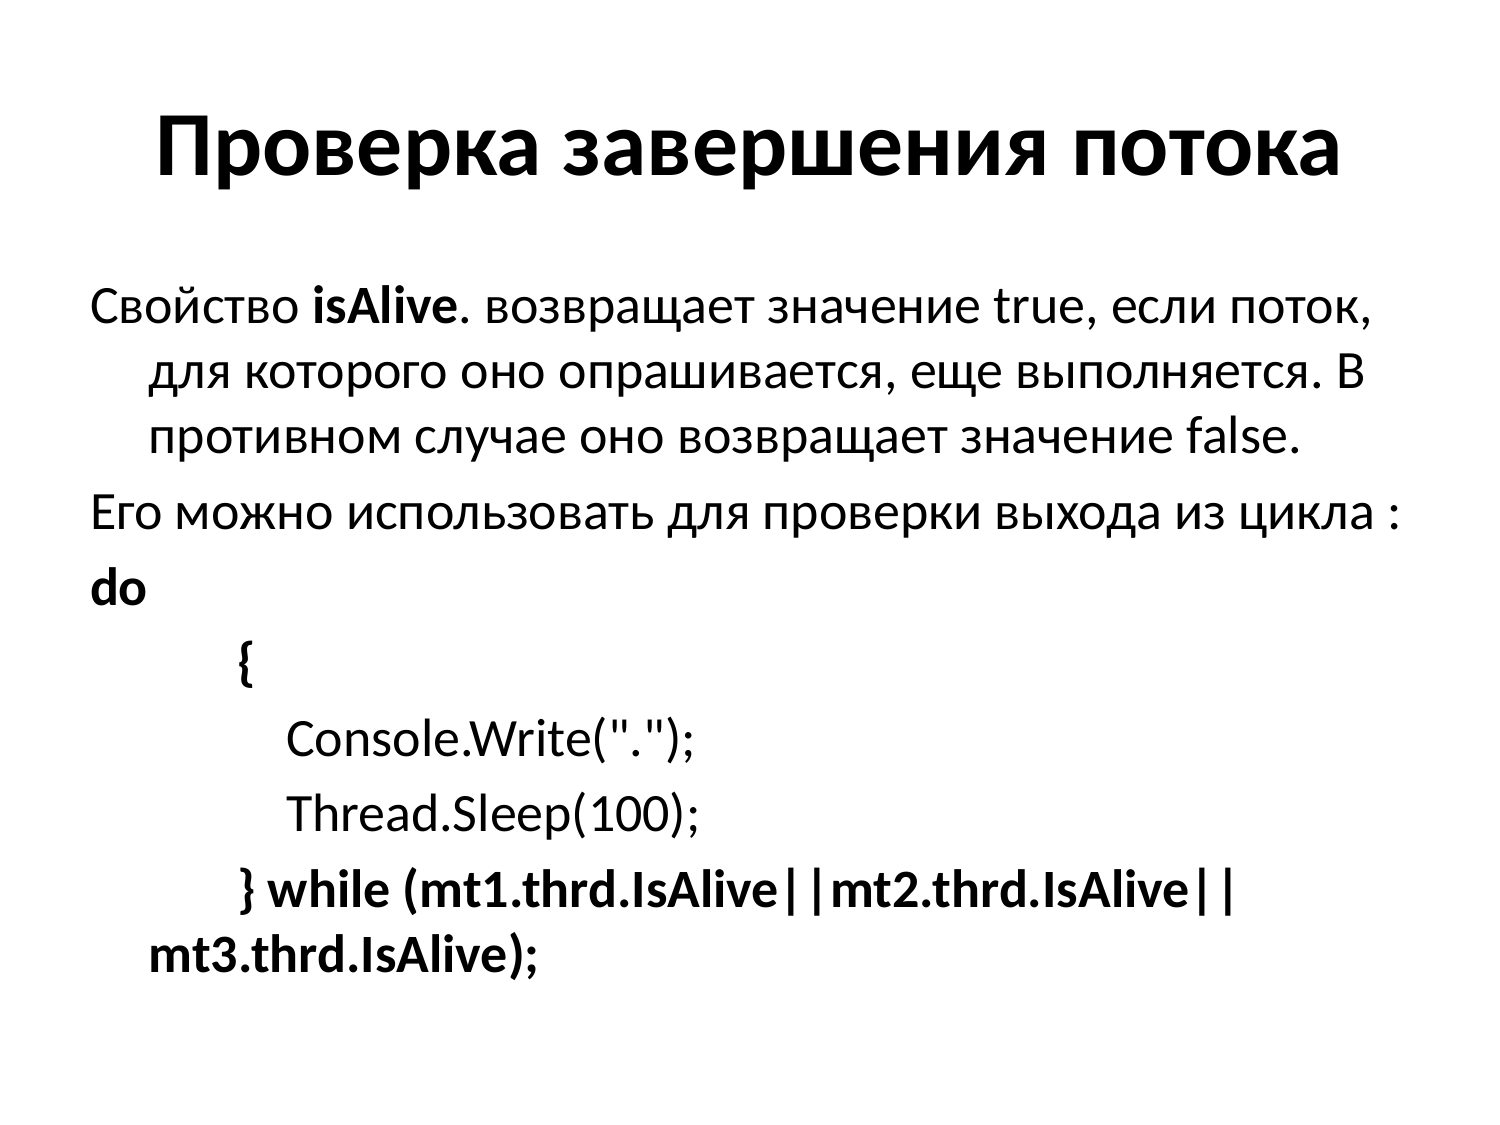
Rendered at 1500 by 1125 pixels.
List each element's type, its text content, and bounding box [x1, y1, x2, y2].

title Проверка завершения потока [75, 45, 1425, 233]
list Свойство isAlive. возвращает значение true, если поток, для которого оно опрашивается, еще выполняется. В противном случае оно возвращает значение false. Его можно использовать для проверки выхода из цикла : do { Console.Write("."); Thread.Sleep(100); } while (mt1.thrd.IsAlive||mt2.thrd.IsAlive||mt3.thrd.IsAlive); [75, 262, 1425, 1005]
